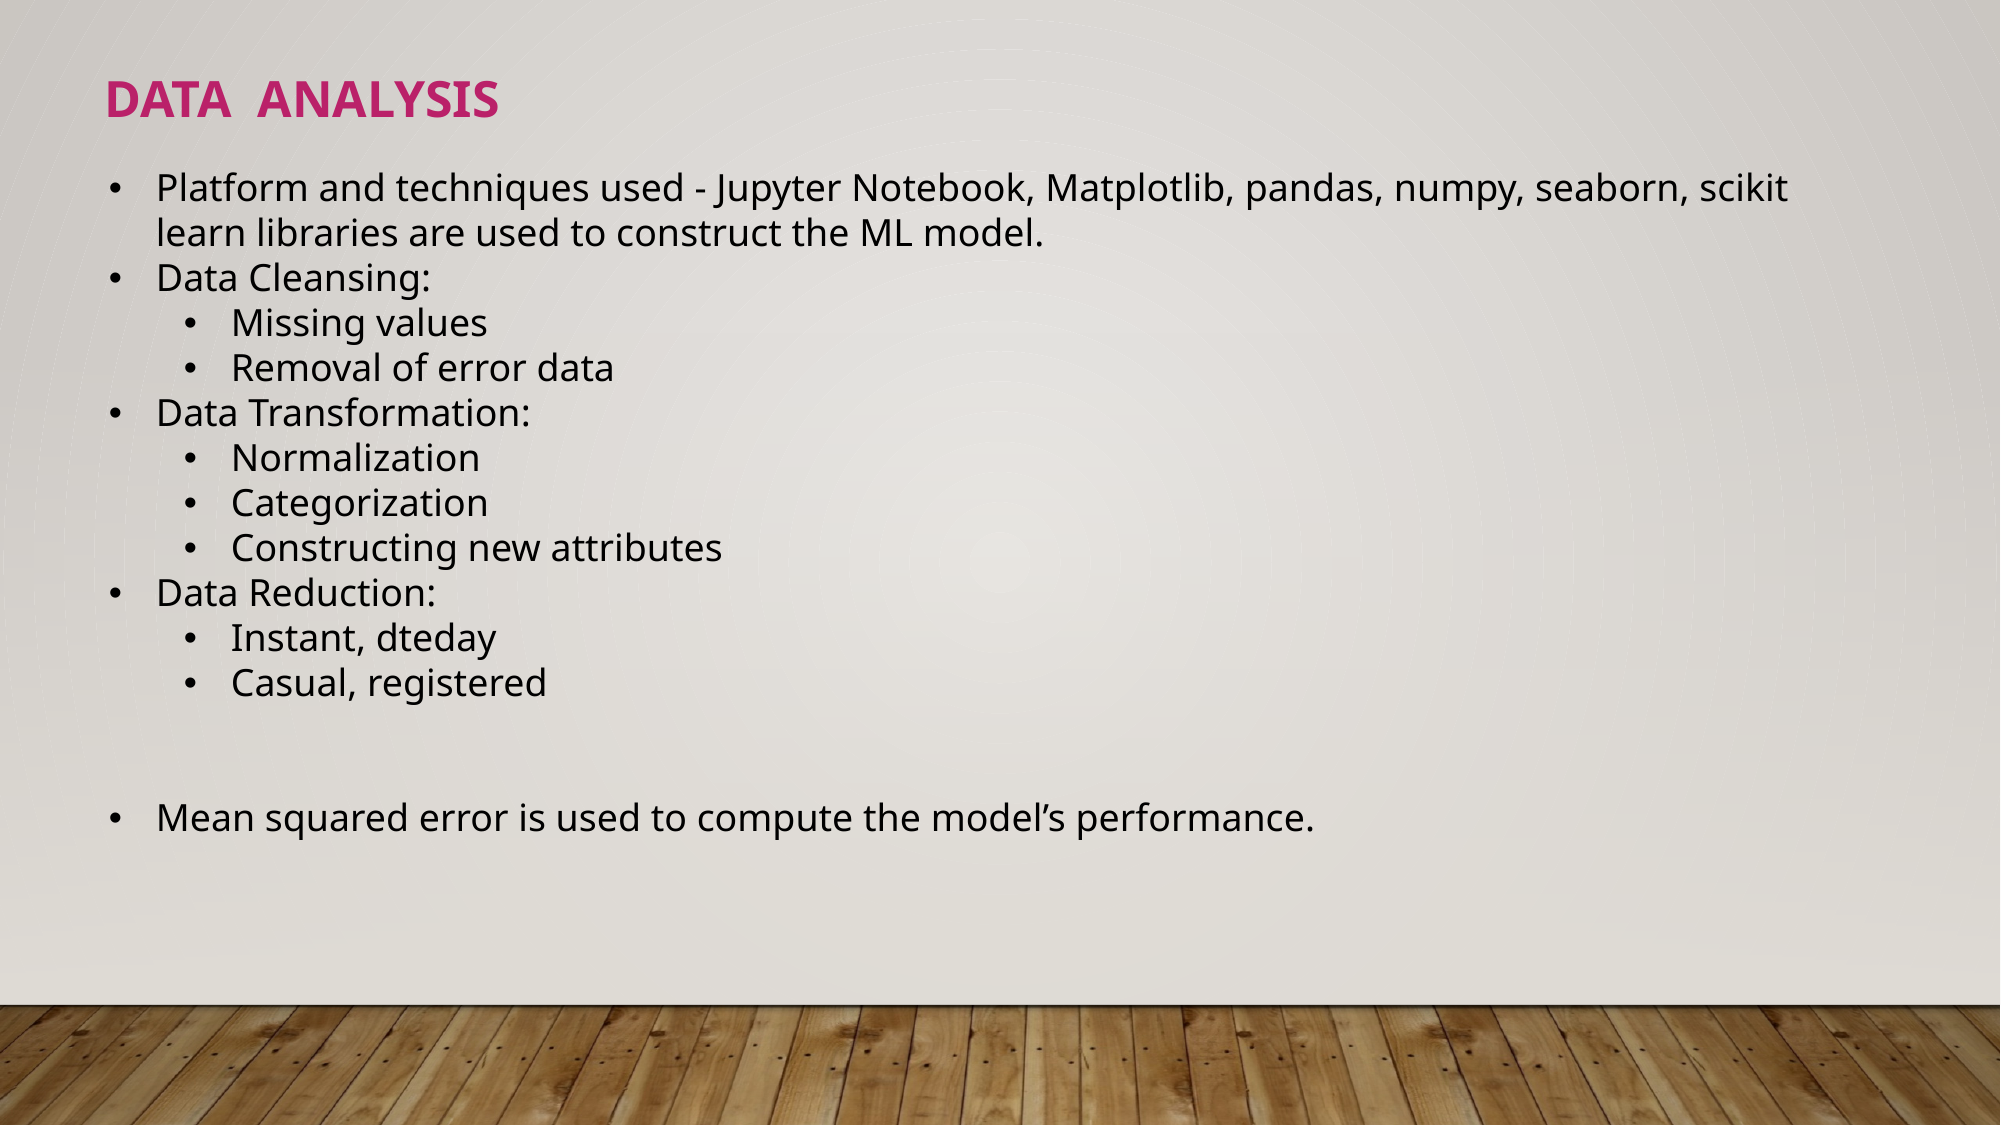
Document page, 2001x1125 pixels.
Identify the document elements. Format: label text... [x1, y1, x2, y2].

text_box DATA ANALYSIS [90, 59, 1896, 135]
picture [0, 1005, 2000, 1125]
text_box Platform and techniques used - Jupyter Notebook, Matplotlib, pandas, numpy, seaborn, scikit learn libraries are used to construct the ML model. Data Cleansing: Missing values Removal of error data Data Transformation: Normalization Categorization Constructing new attributes Data Reduction: Instant, dteday Casual, registered Mean squared error is used to compute the model’s performance. [94, 157, 1896, 982]
